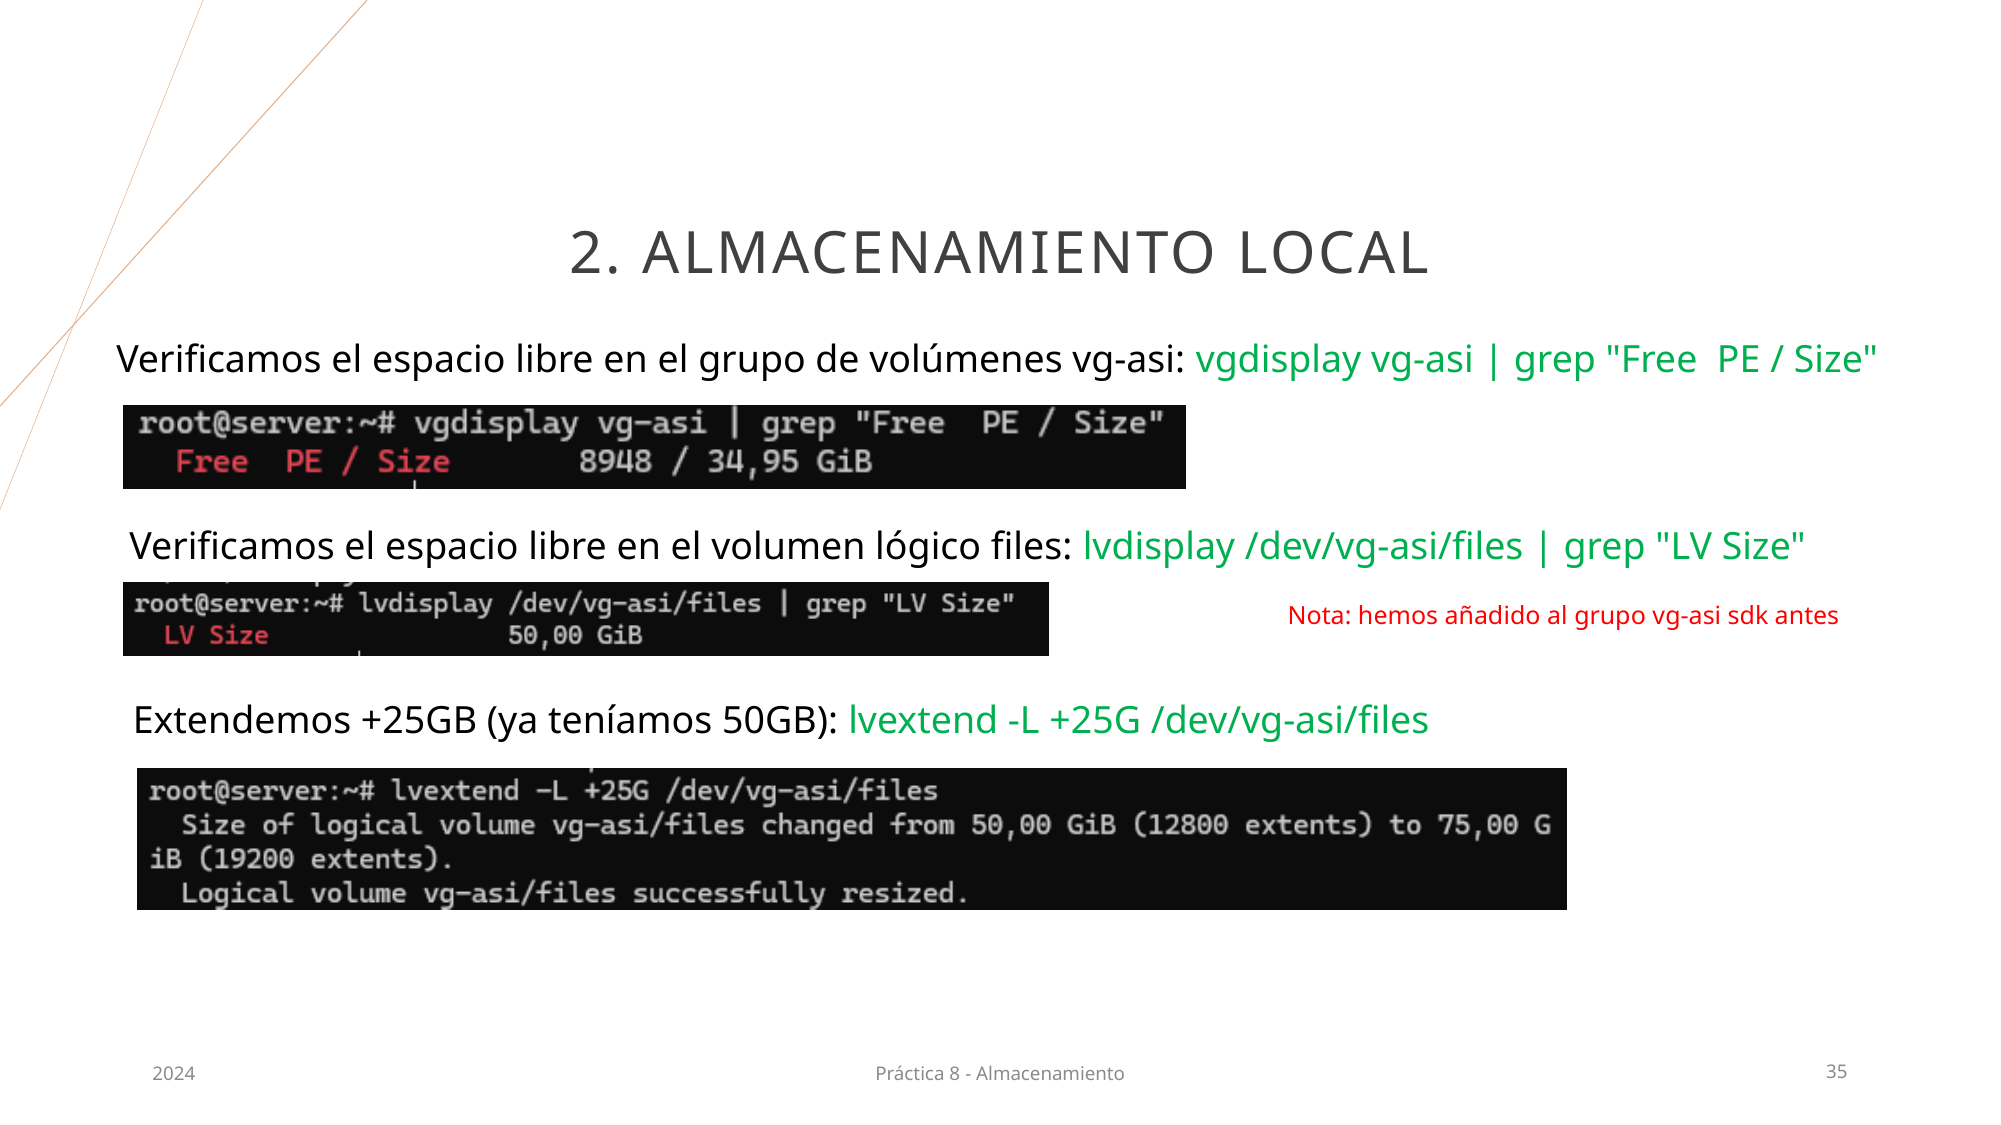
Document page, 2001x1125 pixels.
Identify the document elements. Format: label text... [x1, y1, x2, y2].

picture [123, 582, 1049, 656]
picture [123, 405, 1186, 489]
slide_number 2024 [137, 1042, 588, 1103]
slide_number 35 [1412, 1042, 1863, 1103]
footer Práctica 8 - Almacenamiento [662, 1042, 1338, 1103]
text_box Extendemos +25GB (ya teníamos 50GB): lvextend -L +25G /dev/vg-asi/files [118, 688, 1980, 749]
text_box Verificamos el espacio libre en el volumen lógico files: lvdisplay /dev/vg-asi/files | grep "LV Size" [114, 514, 1977, 575]
title 2. Almacenamiento local [309, 146, 1691, 327]
text_box Nota: hemos añadido al grupo vg-asi sdk antes [1272, 591, 1855, 637]
picture [137, 768, 1567, 910]
text_box Verificamos el espacio libre en el grupo de volúmenes vg-asi: vgdisplay vg-asi | grep "Free PE / Size" [101, 327, 1963, 387]
